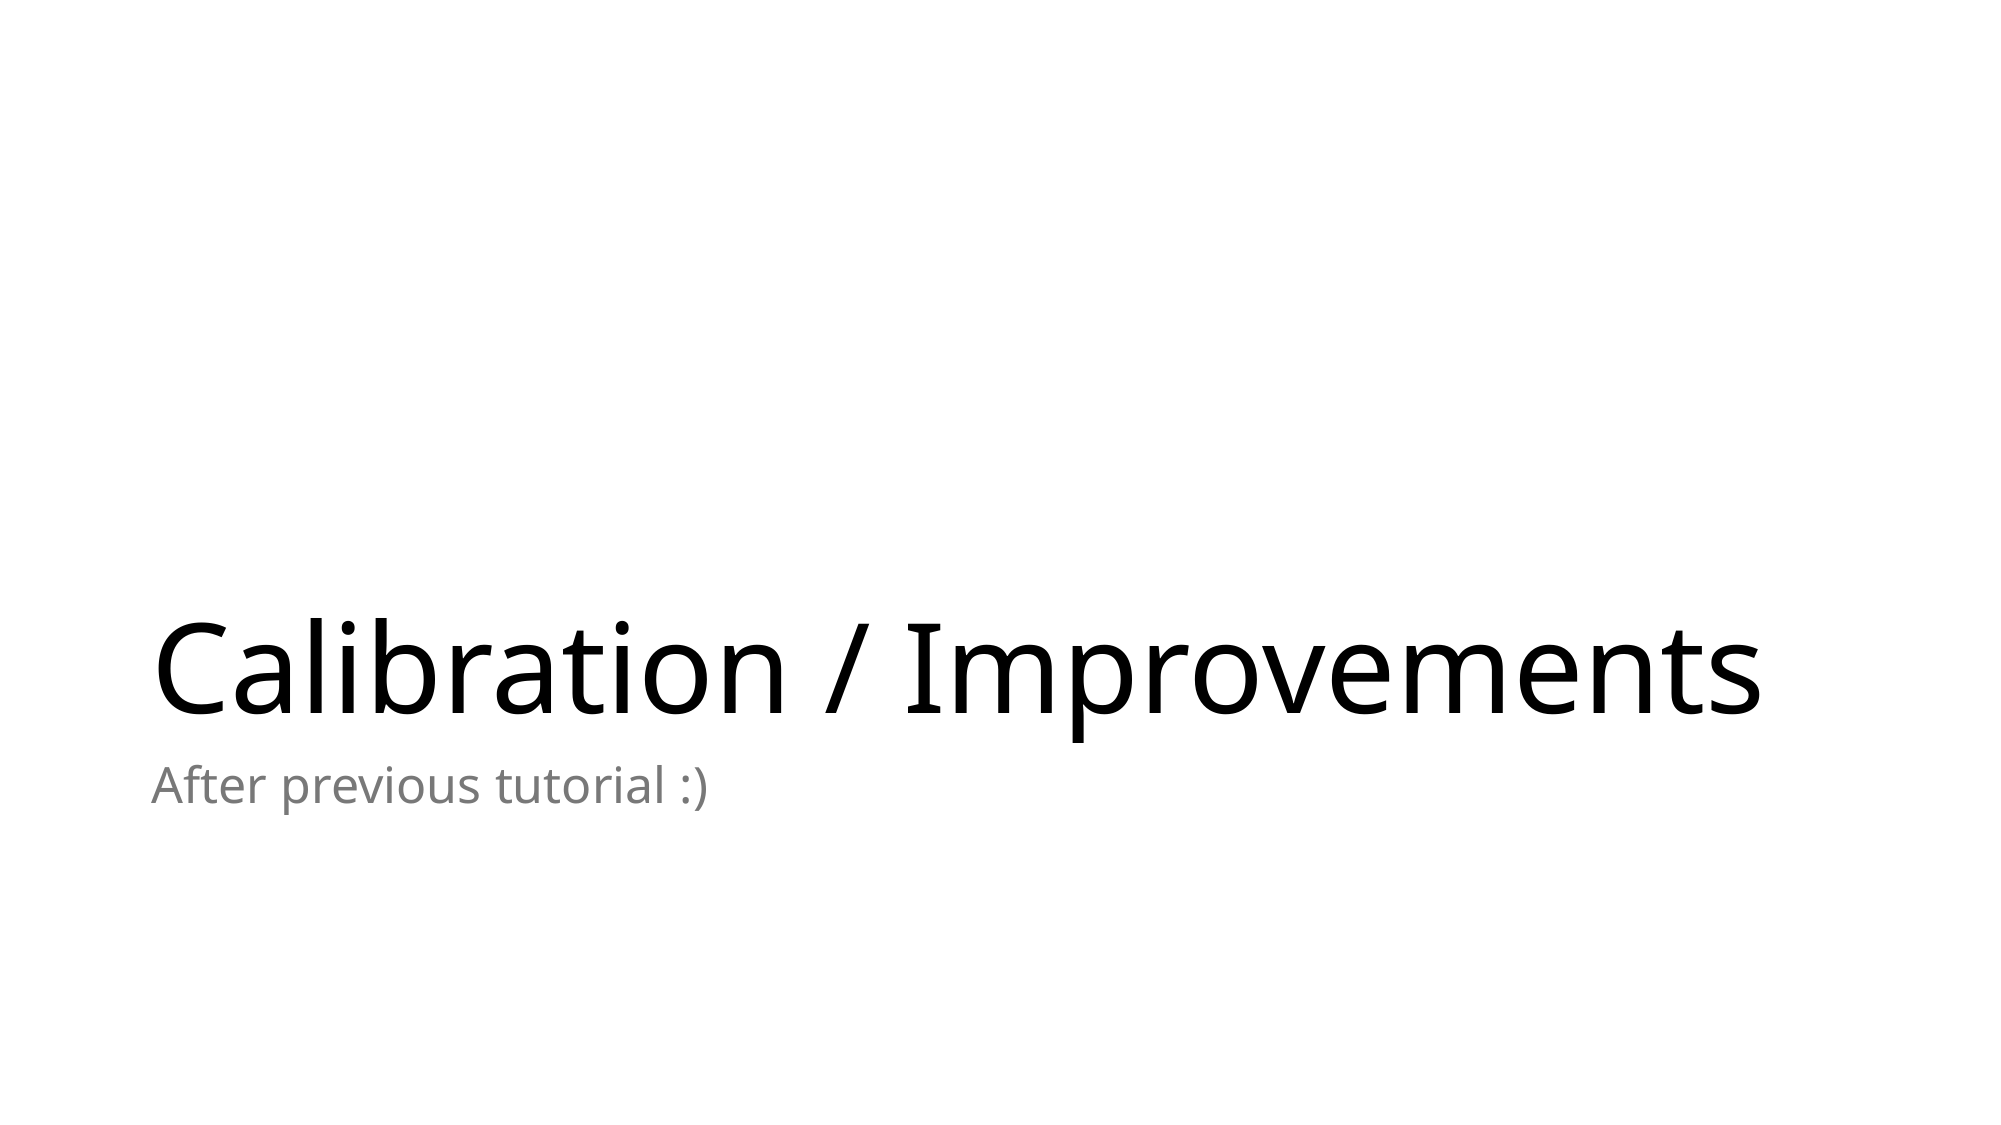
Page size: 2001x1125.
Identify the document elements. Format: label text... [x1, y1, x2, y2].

list After previous tutorial :) [136, 752, 1862, 999]
title Calibration / Improvements [136, 280, 1862, 749]
